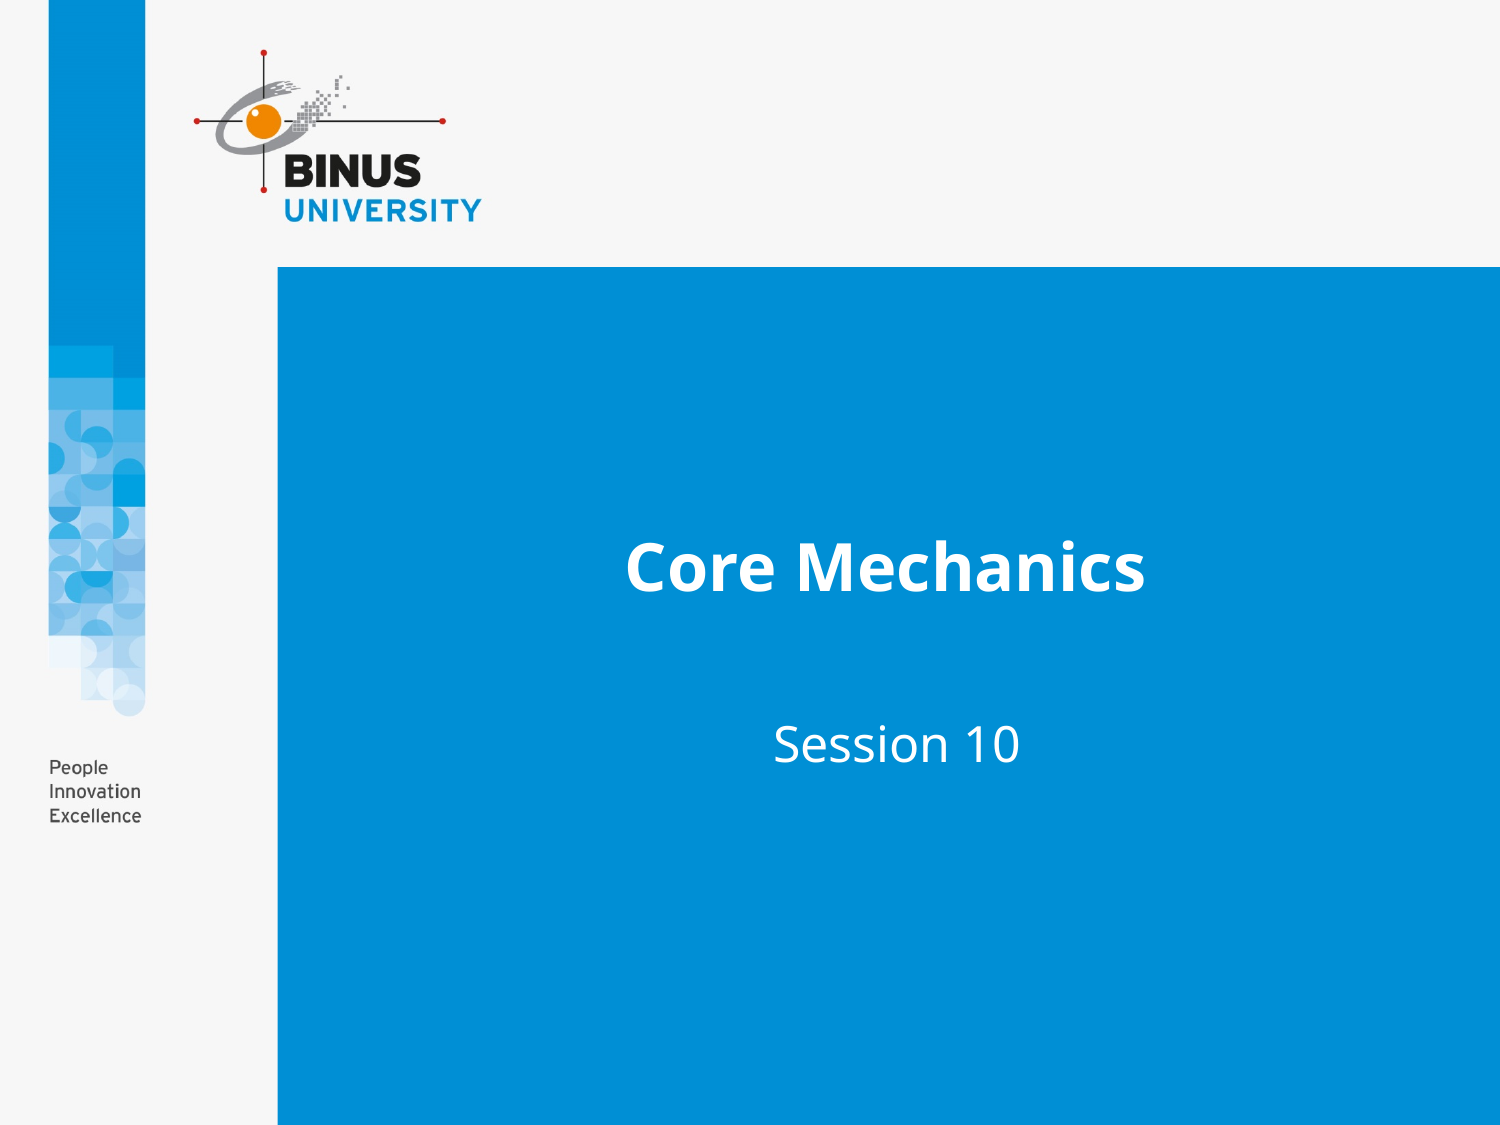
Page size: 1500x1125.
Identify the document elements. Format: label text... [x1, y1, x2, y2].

subtitle Session 10 [372, 704, 1423, 800]
picture [0, 0, 1500, 846]
title Core Mechanics [301, 444, 1471, 686]
